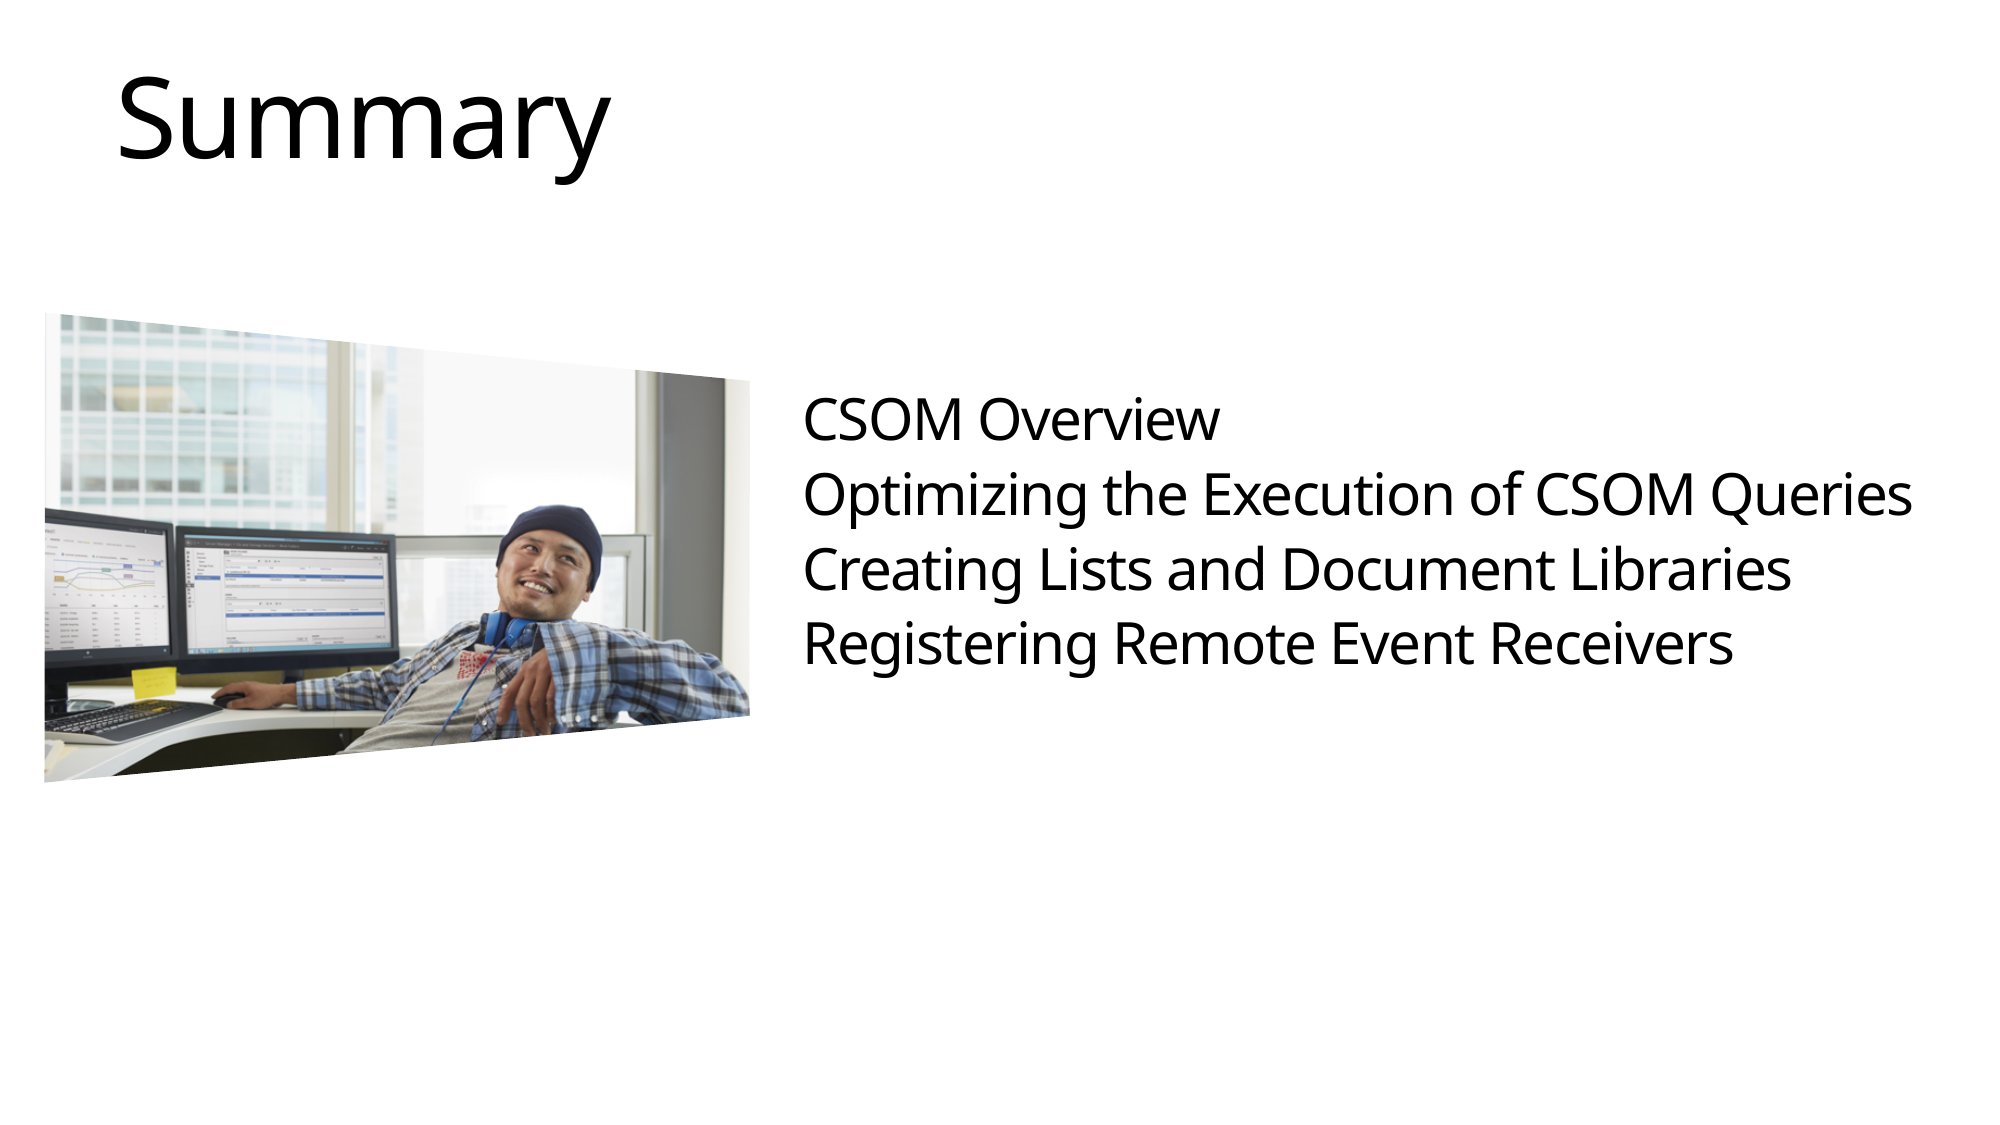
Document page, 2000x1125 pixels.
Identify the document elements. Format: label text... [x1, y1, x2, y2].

title Summary [85, 37, 1914, 161]
picture [44, 312, 751, 783]
list CSOM Overview Optimizing the Execution of CSOM Queries Creating Lists and Document Libraries Registering Remote Event Receivers [772, 297, 1949, 771]
